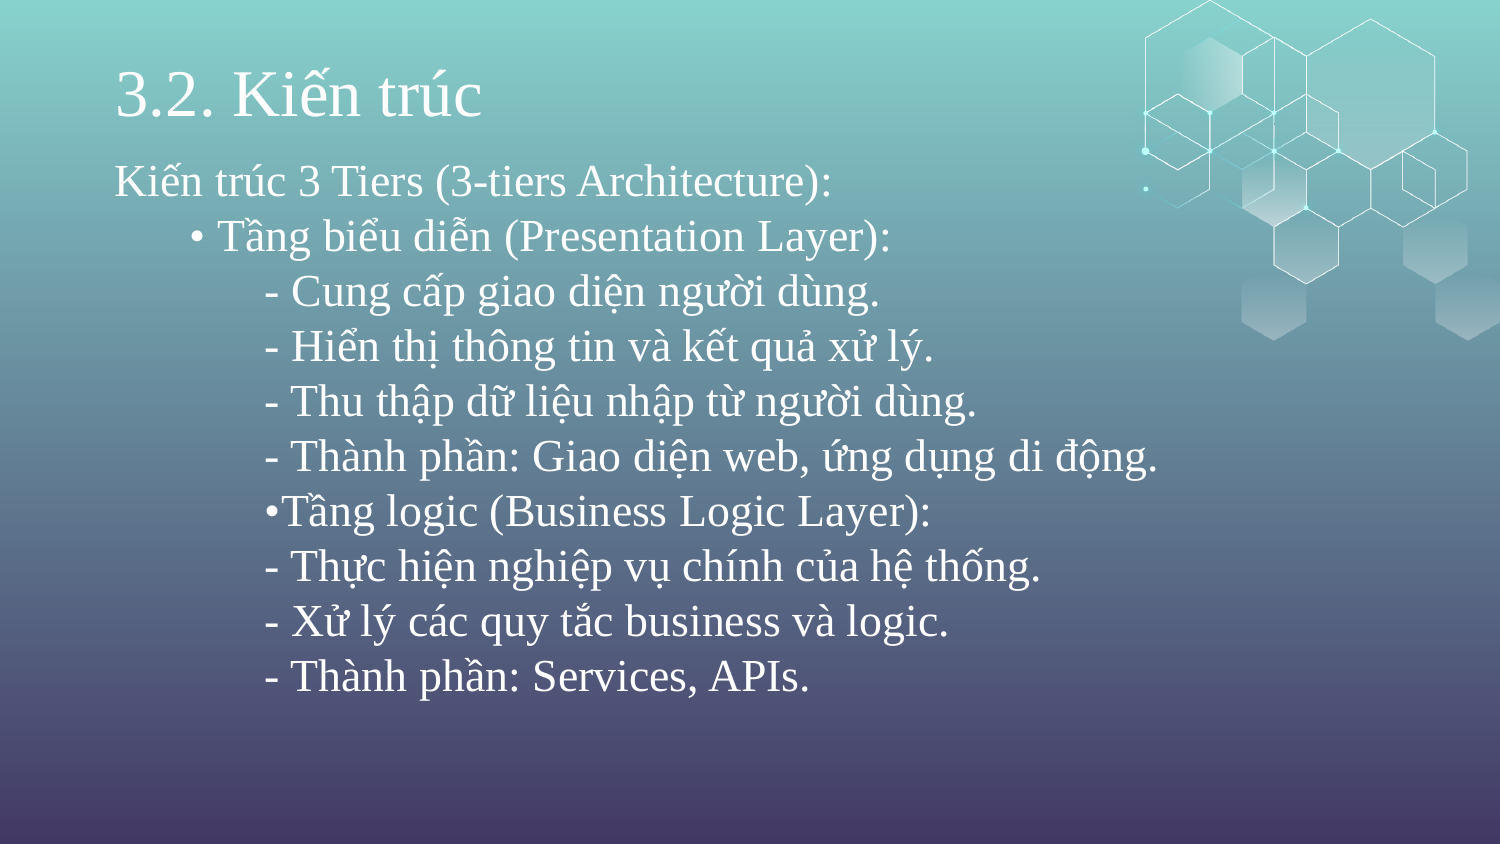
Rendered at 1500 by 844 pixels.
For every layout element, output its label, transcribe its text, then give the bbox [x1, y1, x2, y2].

text_box 3.2. Kiến trúc [100, 34, 875, 143]
text_box Kiến trúc 3 Tiers (3-tiers Architecture): • Tầng biểu diễn (Presentation Layer): - Cung cấp giao diện người dùng. - Hiển thị thông tin và kết quả xử lý. - Thu thập dữ liệu nhập từ người dùng. - Thành phần: Giao diện web, ứng dụng di động. •Tầng logic (Business Logic Layer): - Thực hiện nghiệp vụ chính của hệ thống. - Xử lý các quy tắc business và logic. - Thành phần: Services, APIs. [100, 143, 1378, 764]
picture [1122, 0, 1500, 341]
